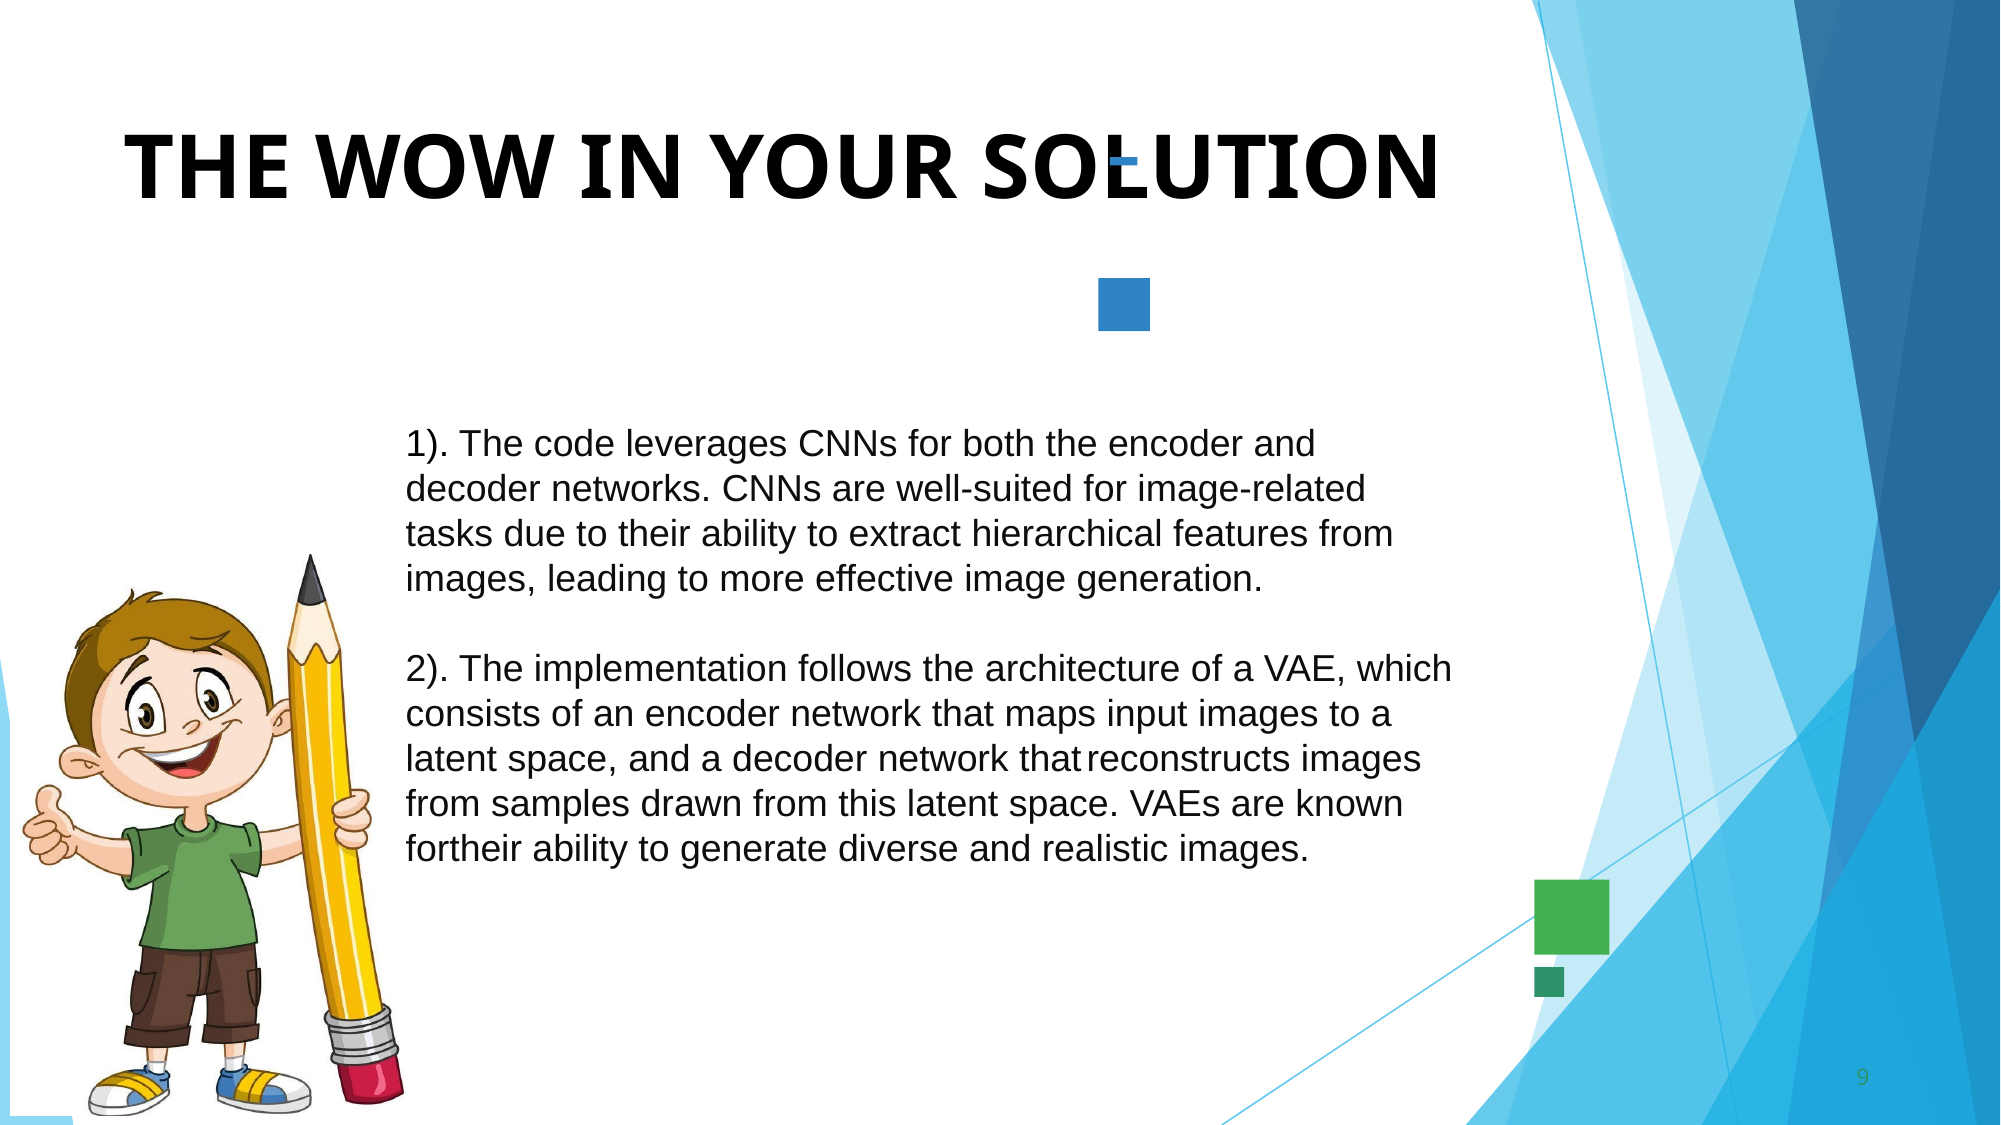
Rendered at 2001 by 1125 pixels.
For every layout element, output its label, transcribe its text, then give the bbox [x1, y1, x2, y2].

text_box [0, 0, 2000, 75]
picture [10, 554, 416, 1116]
text_box [1534, 967, 1565, 997]
text_box [1534, 879, 1610, 955]
text_box [1098, 298, 1150, 306]
text_box [1109, 157, 1138, 166]
text_box 1). The code leverages CNNs for both the encoder and decoder networks. CNNs are well-suited for image-related tasks due to their ability to extract hierarchical features from images, leading to more effective image generation. 2). The implementation follows the architecture of a VAE, which consists of an encoder network that maps input images to a latent space, and a decoder network that reconstructs images from samples drawn from this latent space. VAEs are known fortheir ability to generate diverse and realistic images. [390, 306, 1476, 922]
slide_number 9 [1849, 1061, 1890, 1125]
title THE WOW IN YOUR SOLUTION [91, 75, 1694, 298]
